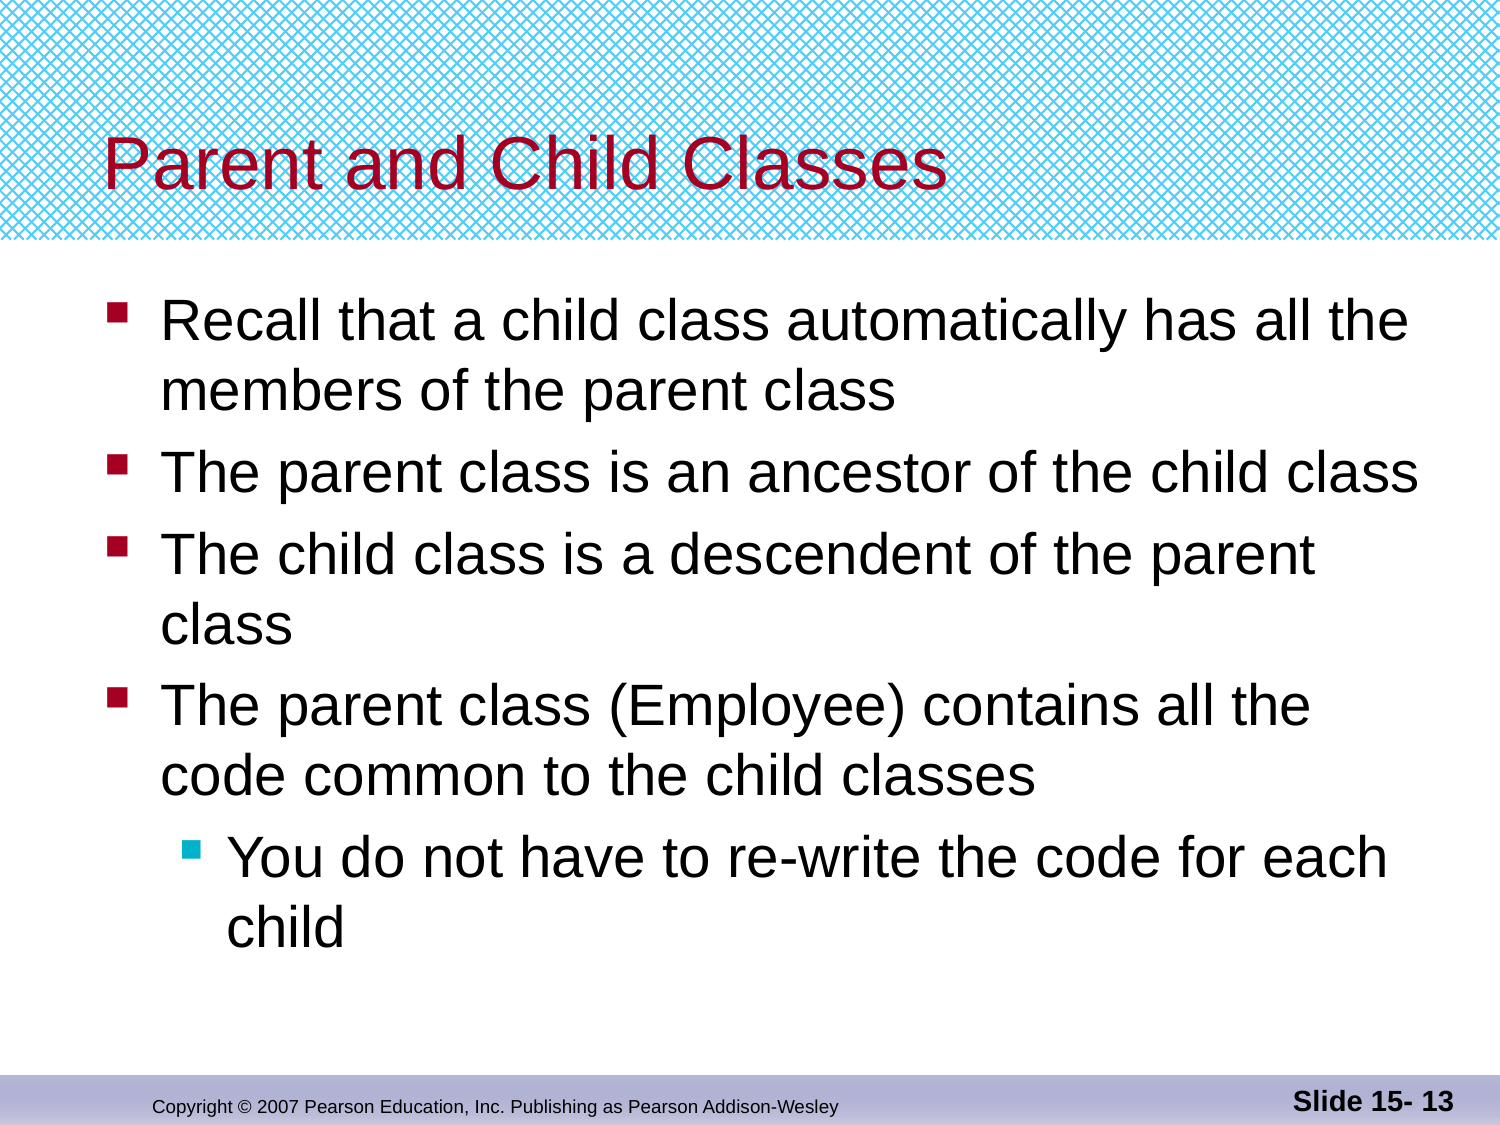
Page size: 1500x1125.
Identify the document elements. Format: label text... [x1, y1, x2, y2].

list Recall that a child class automatically has all the members of the parent class The parent class is an ancestor of the child class The child class is a descendent of the parent class The parent class (Employee) contains all the code common to the child classes You do not have to re-write the code for each child [89, 275, 1450, 1025]
slide_number Slide 15- 13 [1156, 1050, 1469, 1125]
title Parent and Child Classes [87, 49, 1450, 213]
